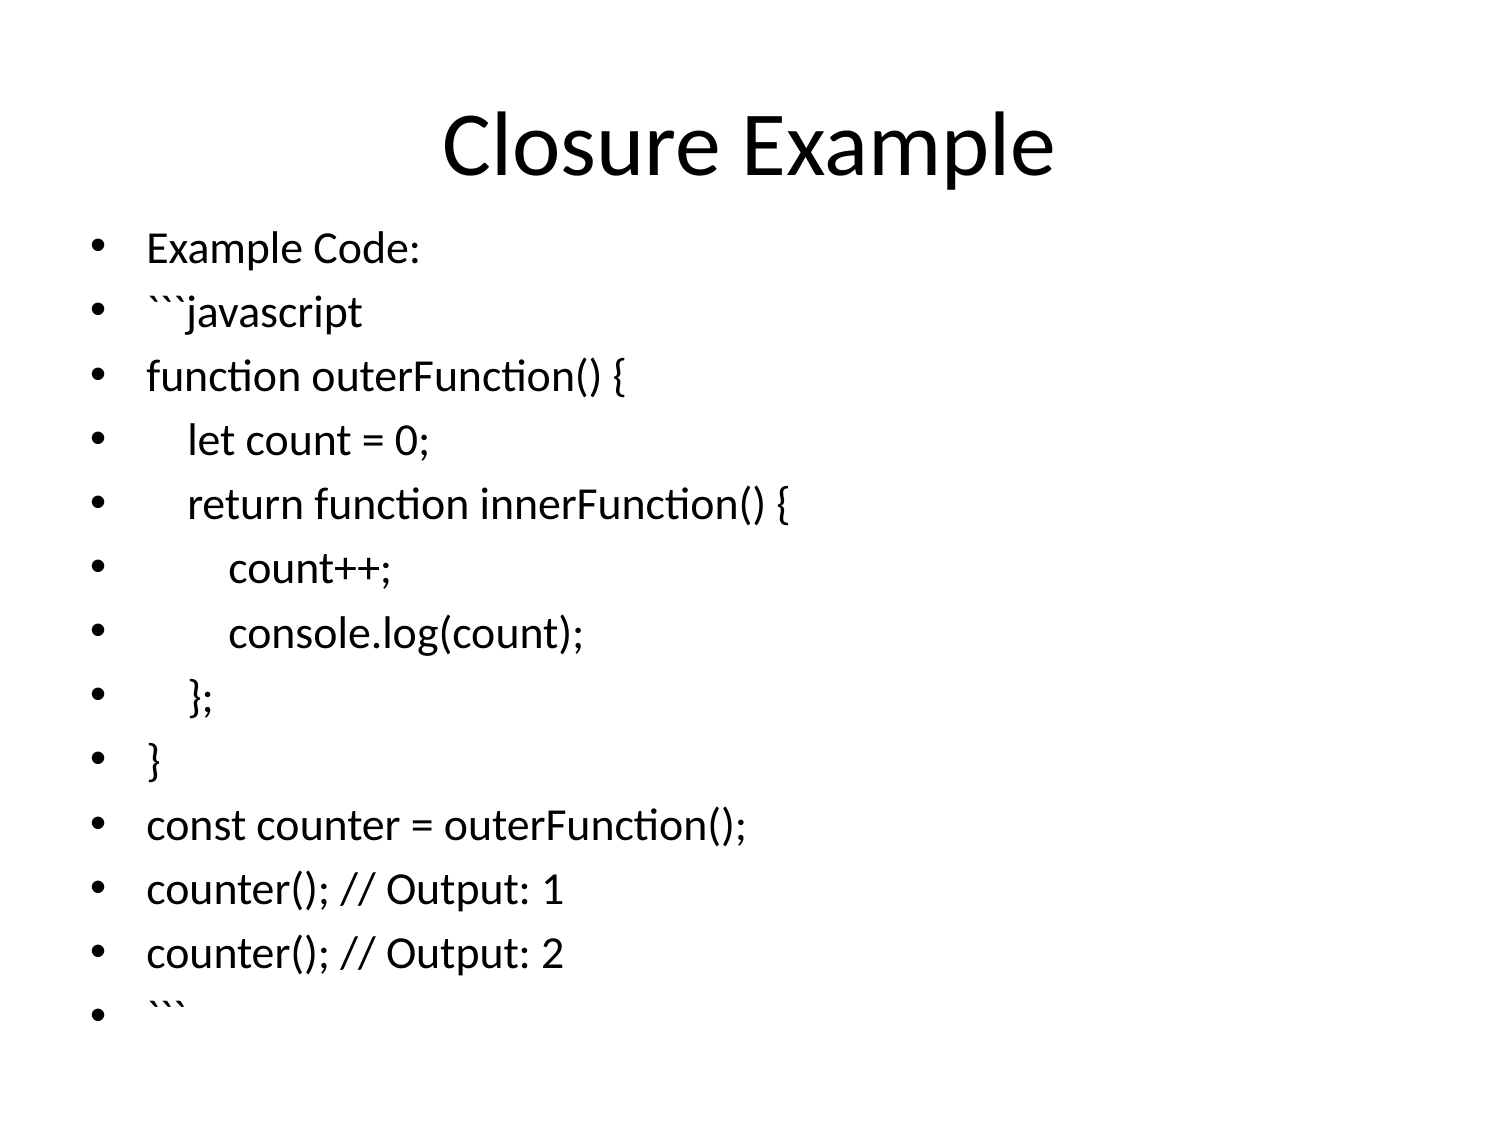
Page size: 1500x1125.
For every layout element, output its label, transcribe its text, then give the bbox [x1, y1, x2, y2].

title Closure Example [75, 45, 1425, 210]
list Example Code: ```javascript function outerFunction() { let count = 0; return function innerFunction() { count++; console.log(count); }; } const counter = outerFunction(); counter(); // Output: 1 counter(); // Output: 2 ``` [75, 210, 1425, 1057]
